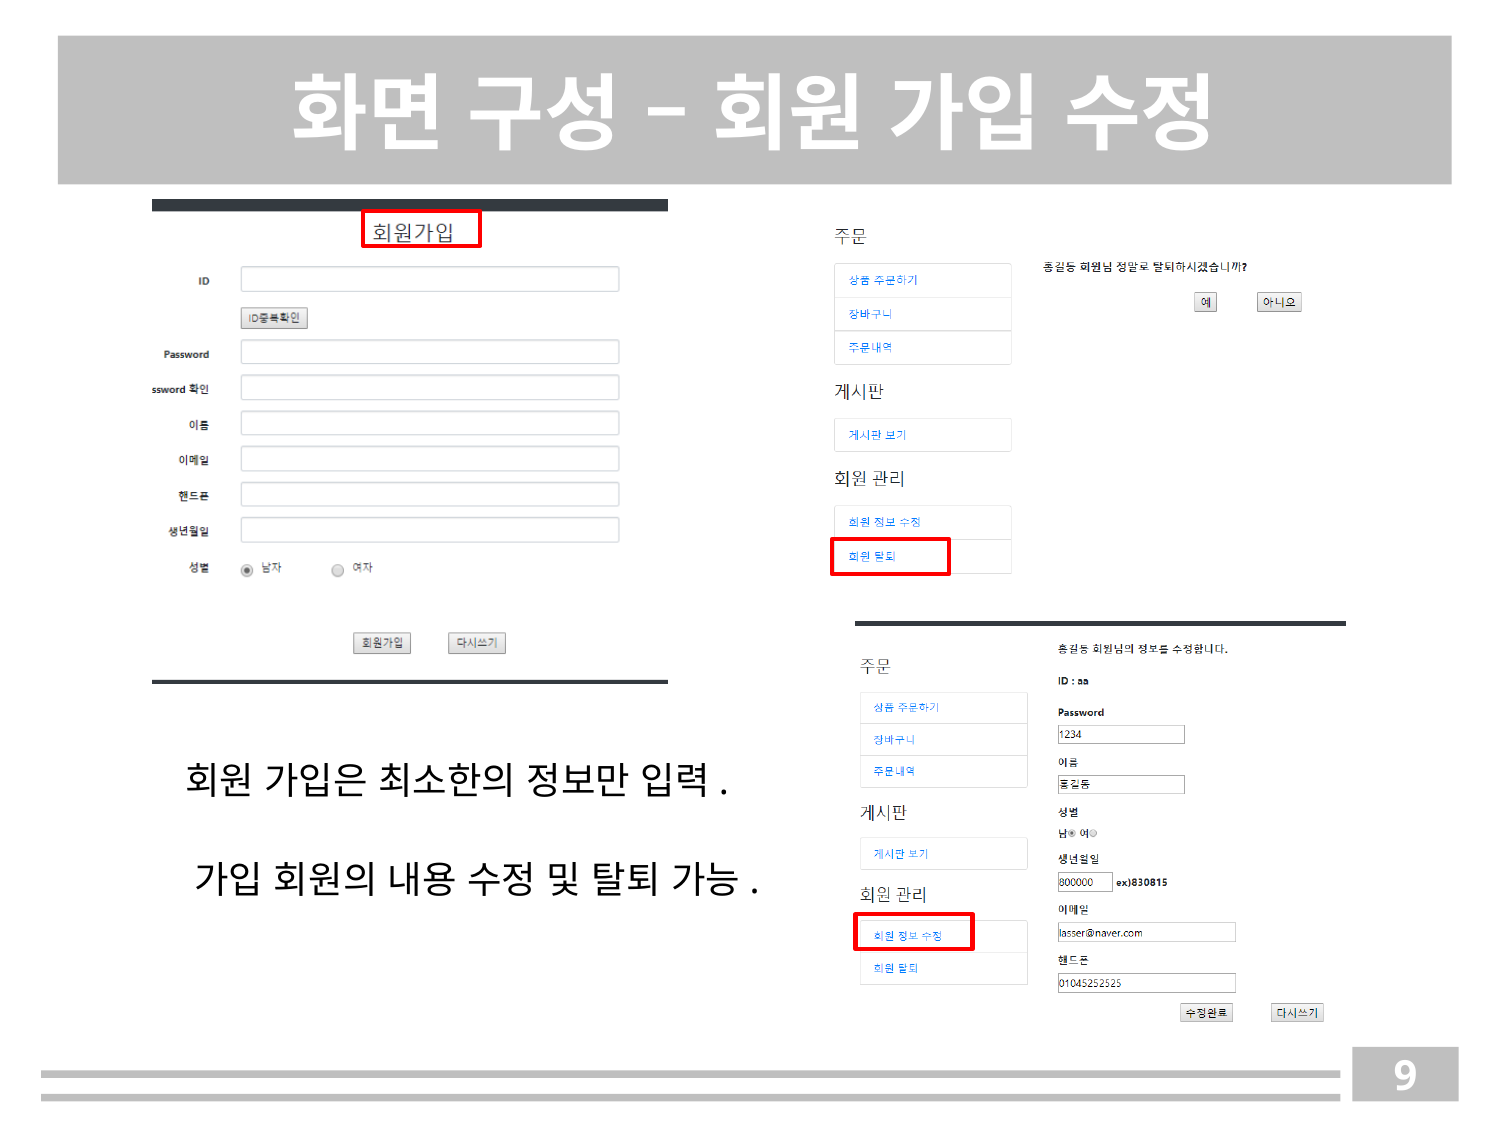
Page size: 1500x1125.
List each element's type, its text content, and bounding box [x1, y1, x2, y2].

text_box [39, 1068, 1343, 1080]
picture [855, 620, 1346, 1044]
picture [152, 198, 669, 685]
picture [831, 210, 1322, 587]
text_box 가입 회원의 내용 수정 및 탈퇴 가능. [179, 848, 775, 909]
text_box 회원 가입은 최소한의 정보만 입력. [170, 749, 744, 810]
text_box 화면 구성 – 회원 가입 수정 [56, 34, 1454, 187]
text_box [39, 1092, 1343, 1103]
text_box 9 [1350, 1045, 1461, 1103]
